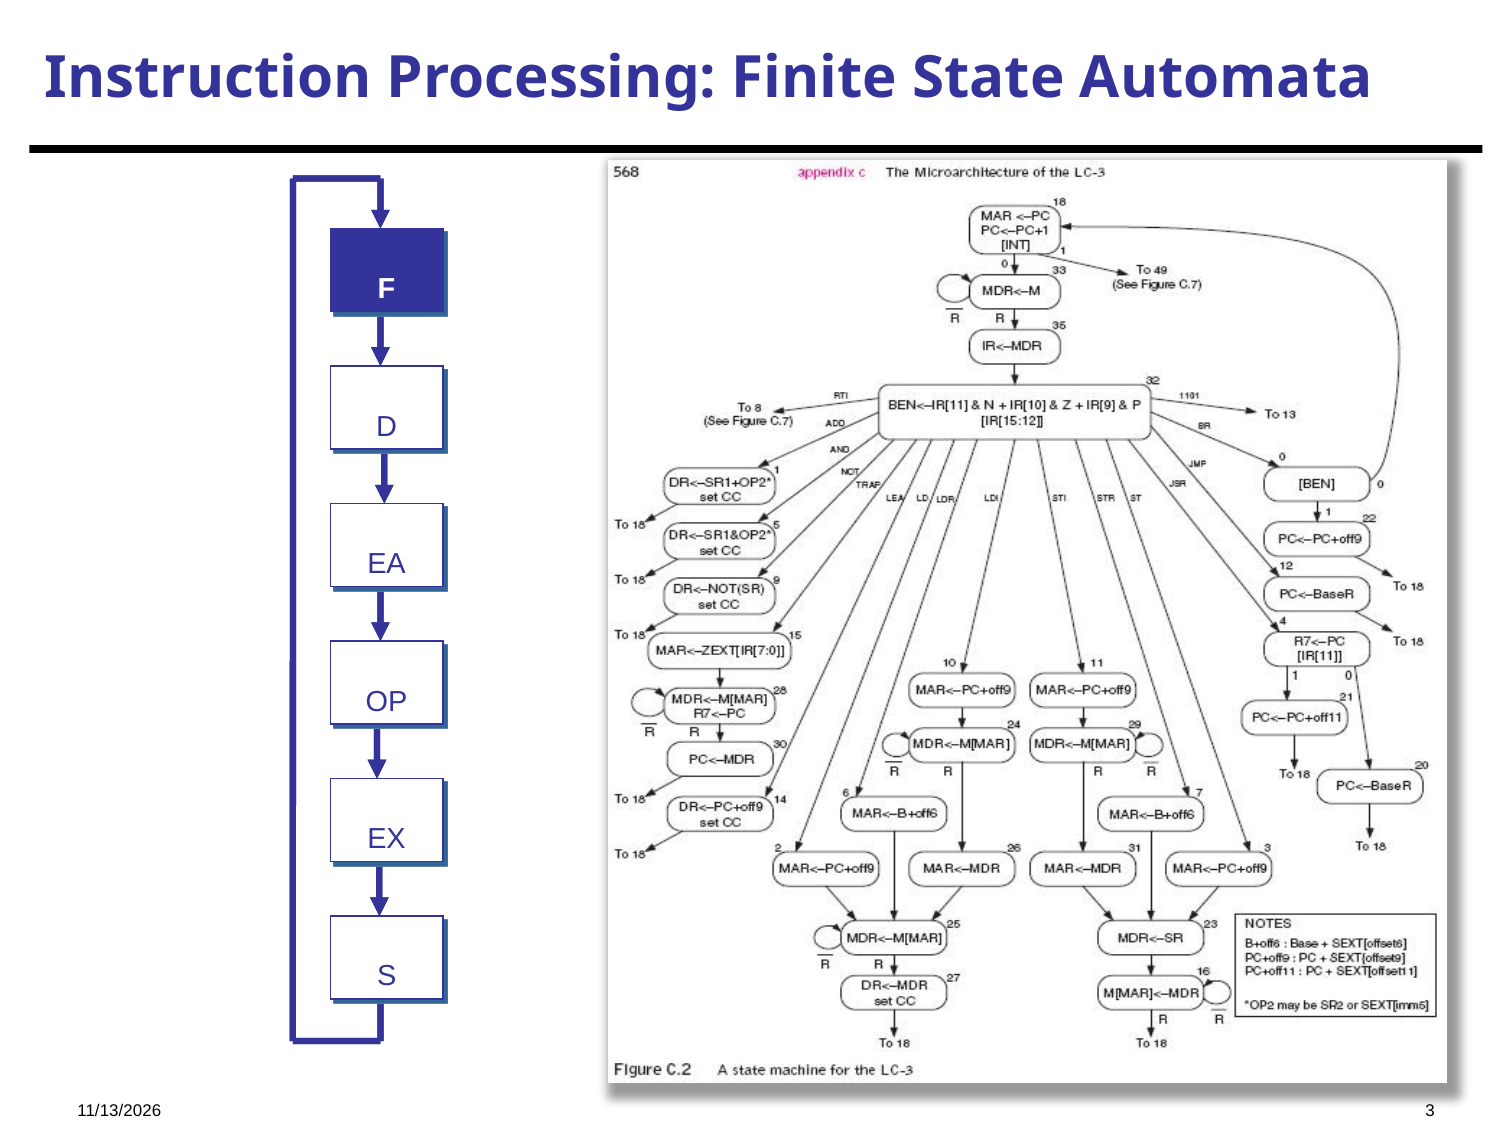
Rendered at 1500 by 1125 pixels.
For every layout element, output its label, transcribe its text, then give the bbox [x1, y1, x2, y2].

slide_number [62, 1072, 438, 1113]
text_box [292, 178, 444, 1042]
title Instruction Processing: Finite State Automata [29, 11, 1480, 138]
picture [607, 160, 1448, 1083]
slide_number 3 [999, 1107, 1451, 1113]
